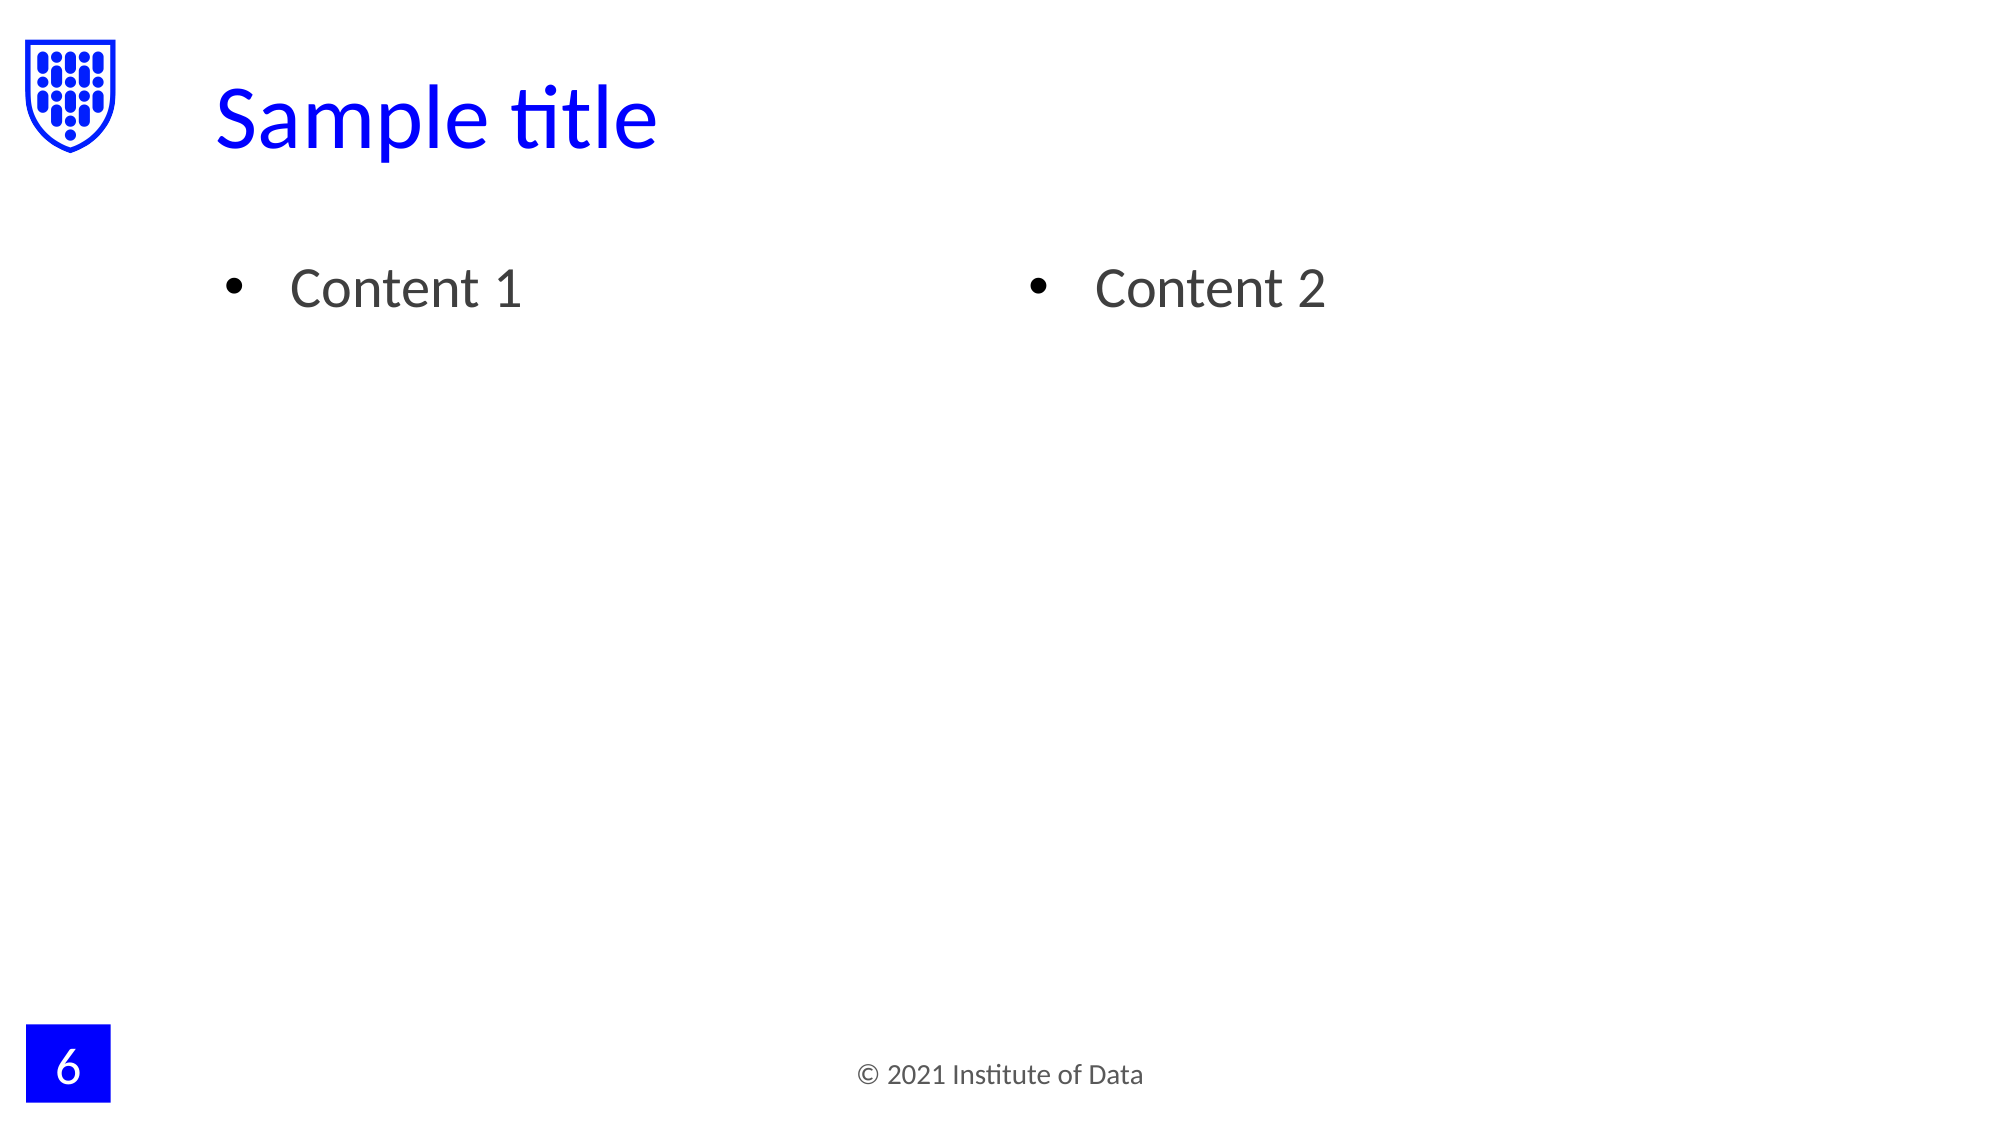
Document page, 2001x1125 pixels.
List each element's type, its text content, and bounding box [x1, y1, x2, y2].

title Sample title [208, 62, 1934, 229]
list Content 2 [1012, 249, 1863, 964]
list Content 1 [208, 249, 1012, 964]
picture [0, 25, 141, 167]
